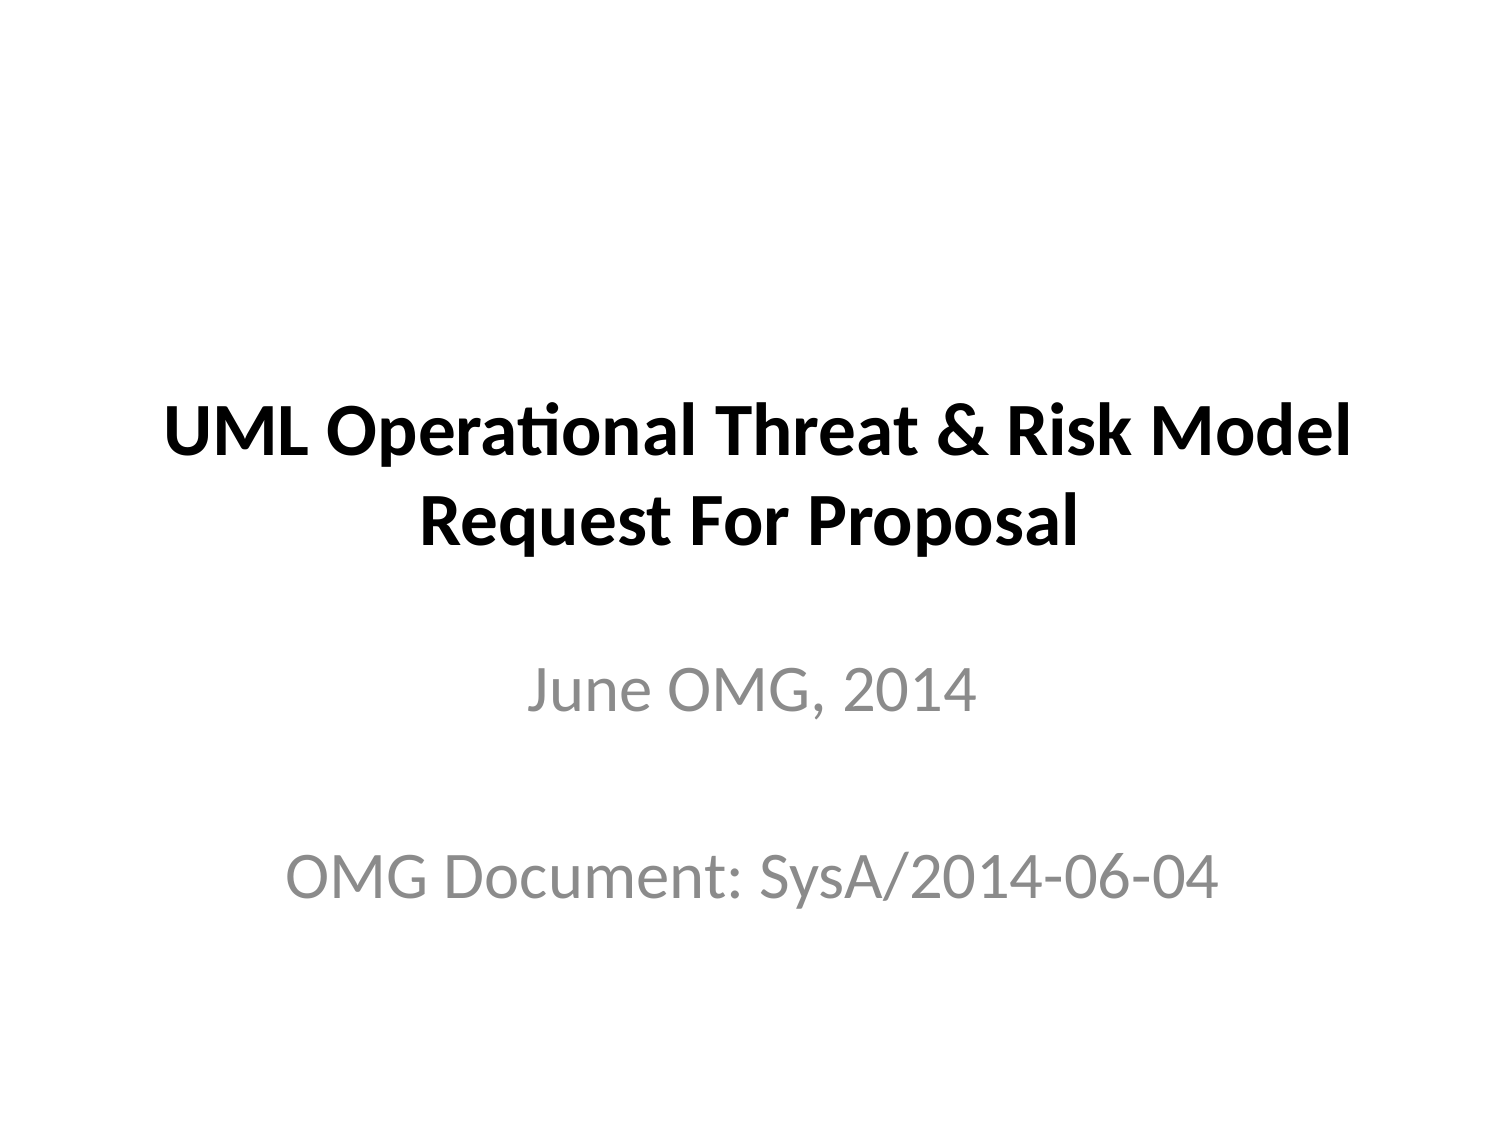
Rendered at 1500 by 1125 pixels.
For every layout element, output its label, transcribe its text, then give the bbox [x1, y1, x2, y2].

subtitle June OMG, 2014 OMG Document: SysA/2014-06-04 [135, 637, 1371, 925]
title UML Operational Threat & Risk Model Request For Proposal [112, 349, 1388, 591]
